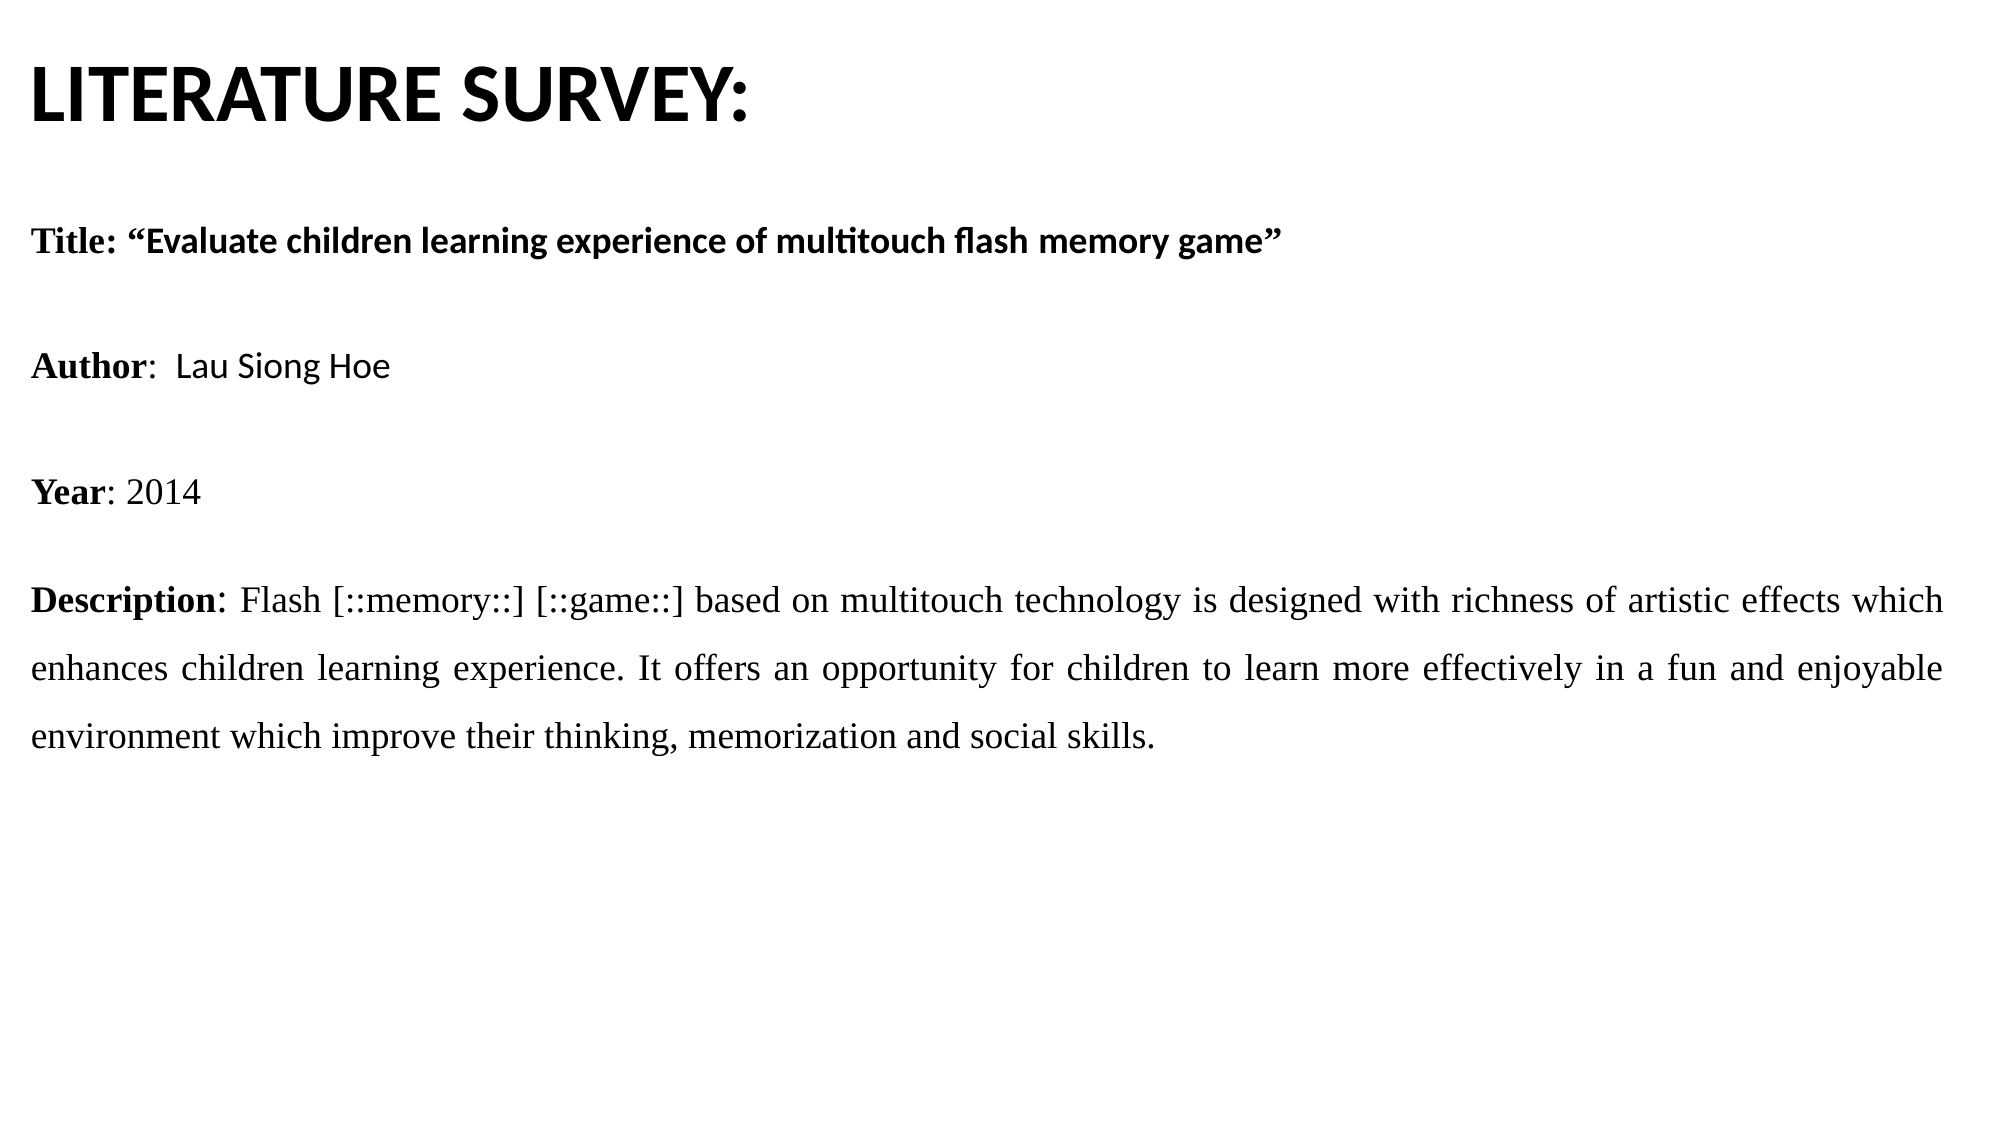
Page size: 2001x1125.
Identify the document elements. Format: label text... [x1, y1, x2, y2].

text_box Title: “Evaluate children learning experience of multitouch flash memory game” Author: Lau Siong Hoe Year: 2014 Description: Flash [::memory::] [::game::] based on multitouch technology is designed with richness of artistic effects which enhances children learning experience. It offers an opportunity for children to learn more effectively in a fun and enjoyable environment which improve their thinking, memorization and social skills. [16, 185, 1961, 763]
text_box LITERATURE SURVEY: [15, 30, 1034, 146]
